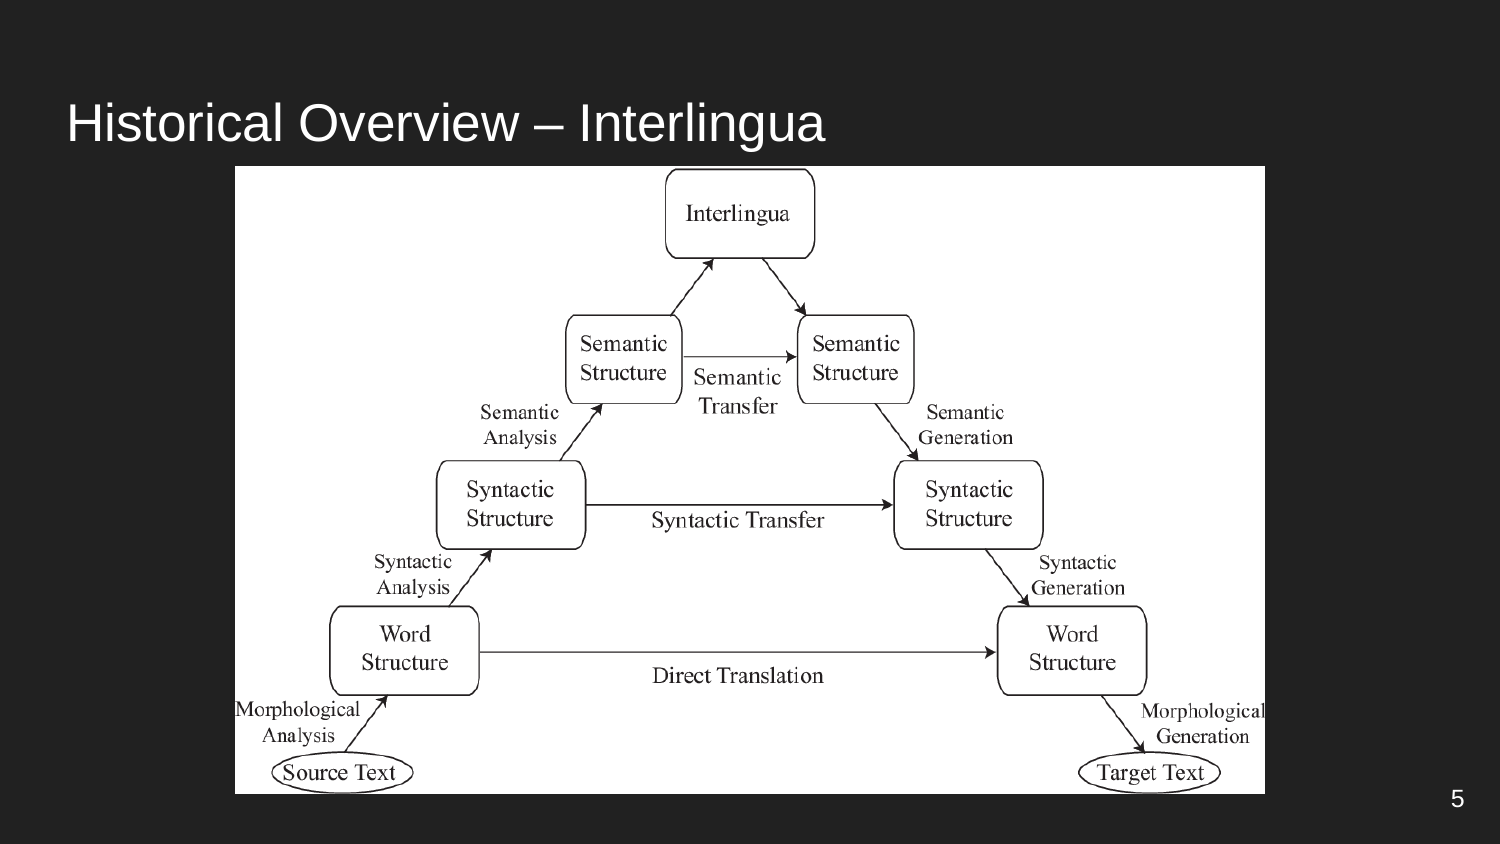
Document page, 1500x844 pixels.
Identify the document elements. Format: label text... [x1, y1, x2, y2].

title Historical Overview – Interlingua [51, 72, 1449, 167]
picture [234, 166, 1266, 794]
slide_number ‹#› [1389, 764, 1480, 830]
